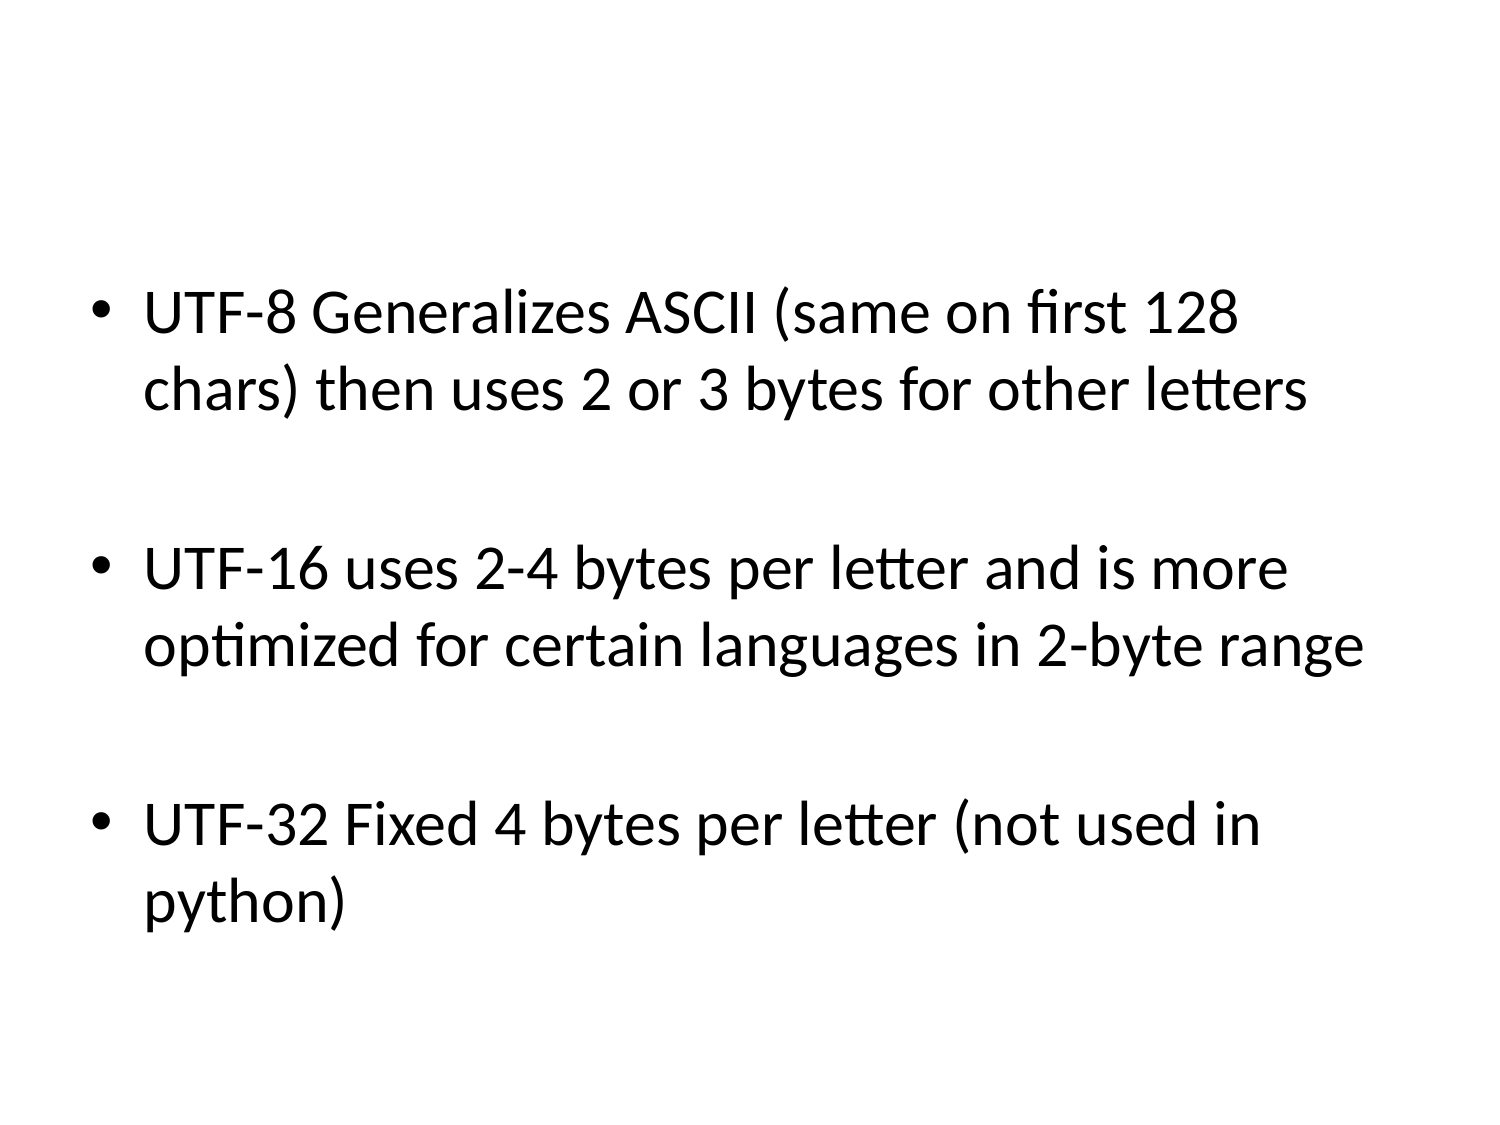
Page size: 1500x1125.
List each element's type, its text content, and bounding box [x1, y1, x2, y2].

list UTF-8 Generalizes ASCII (same on first 128 chars) then uses 2 or 3 bytes for other letters UTF-16 uses 2-4 bytes per letter and is more optimized for certain languages in 2-byte range UTF-32 Fixed 4 bytes per letter (not used in python) [75, 262, 1425, 1005]
